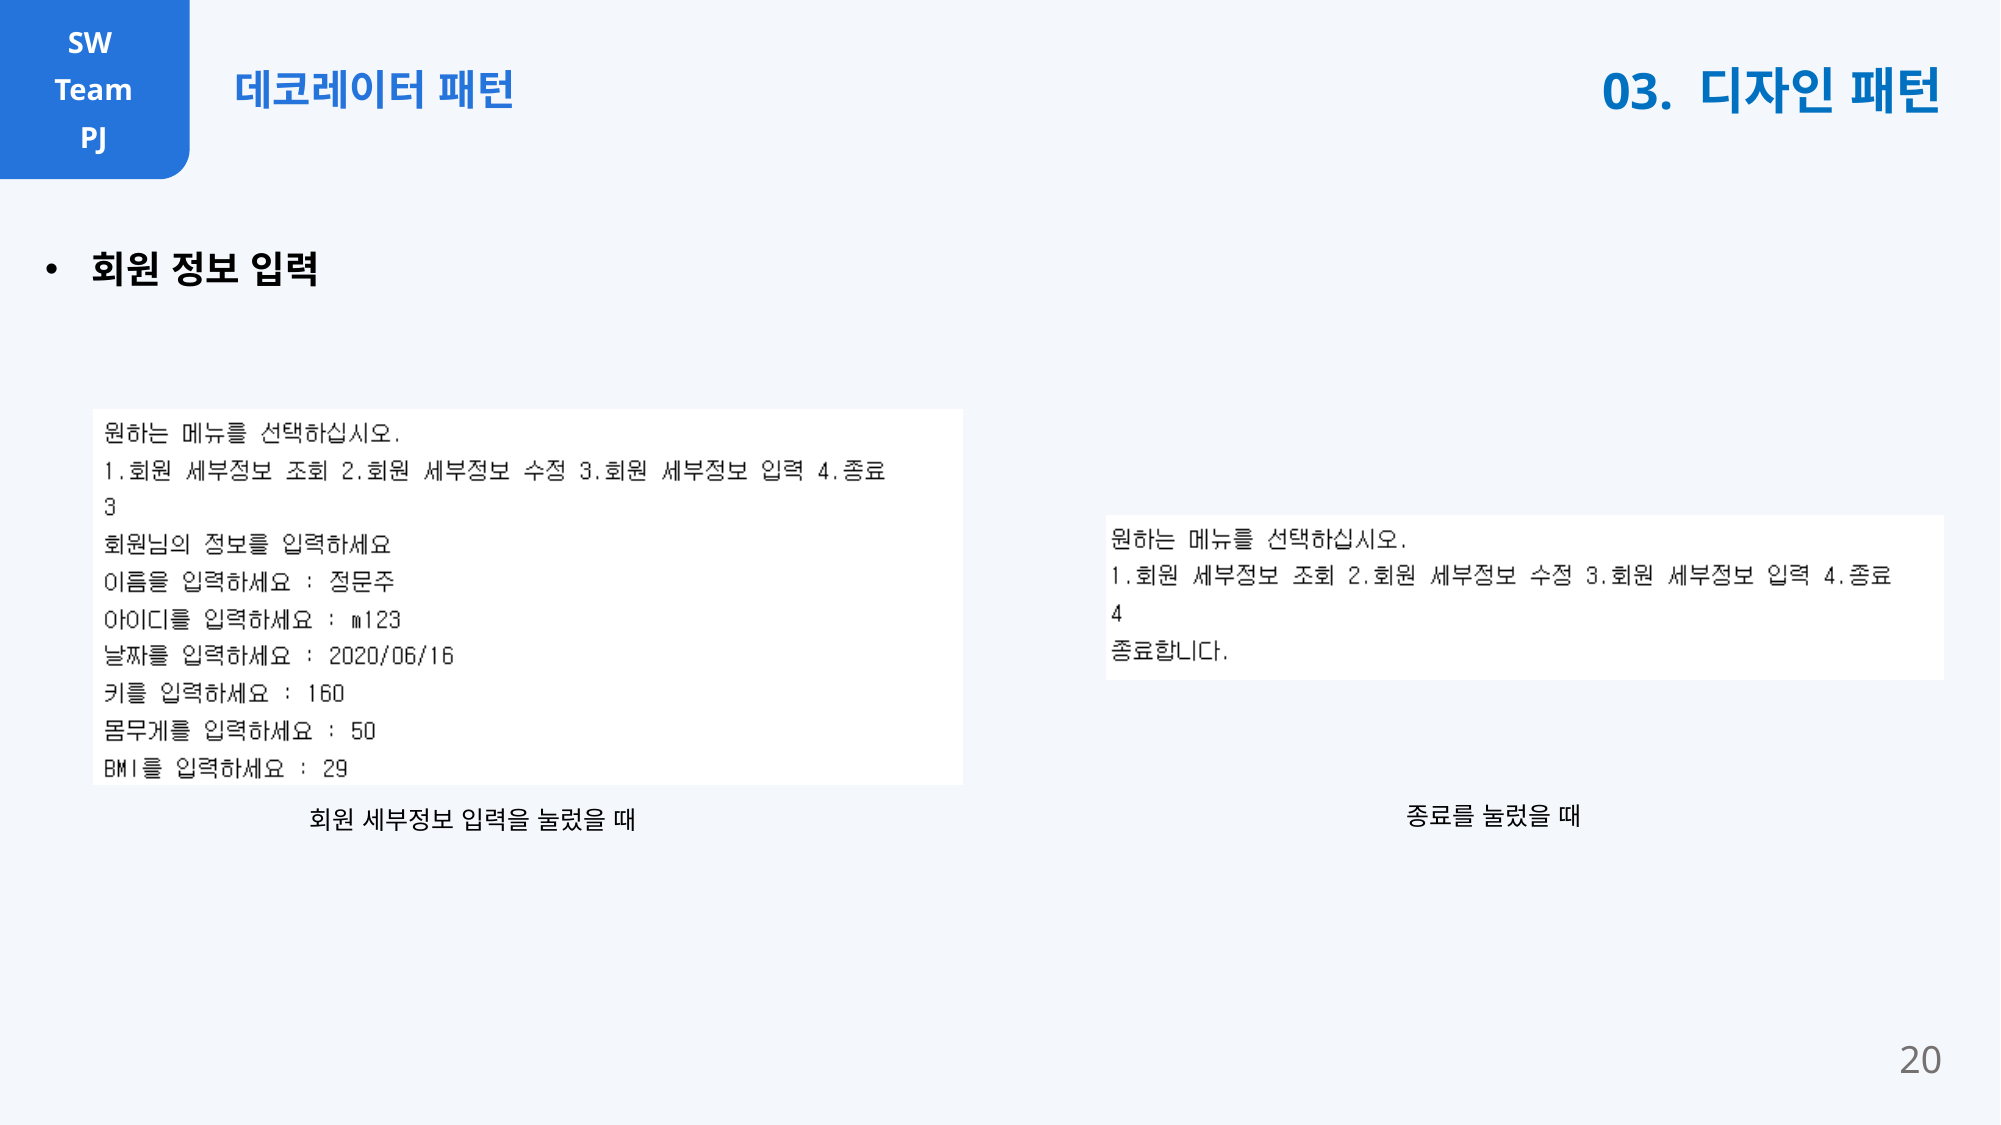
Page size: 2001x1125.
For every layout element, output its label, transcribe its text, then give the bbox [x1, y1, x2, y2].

text_box 데코레이터 패턴 [219, 56, 1033, 122]
picture [1106, 515, 1944, 680]
text_box 회원 정보 입력 [30, 238, 492, 299]
text_box 회원 세부정보 입력을 눌렀을 때 [294, 797, 689, 842]
text_box 종료를 눌렀을 때 [1297, 792, 1692, 838]
picture [93, 409, 963, 785]
text_box SW Team PJ [32, 16, 156, 162]
text_box 03. 디자인 패턴 [1176, 51, 1958, 127]
text_box [0, 0, 191, 181]
text_box 20 [1777, 1028, 1958, 1089]
